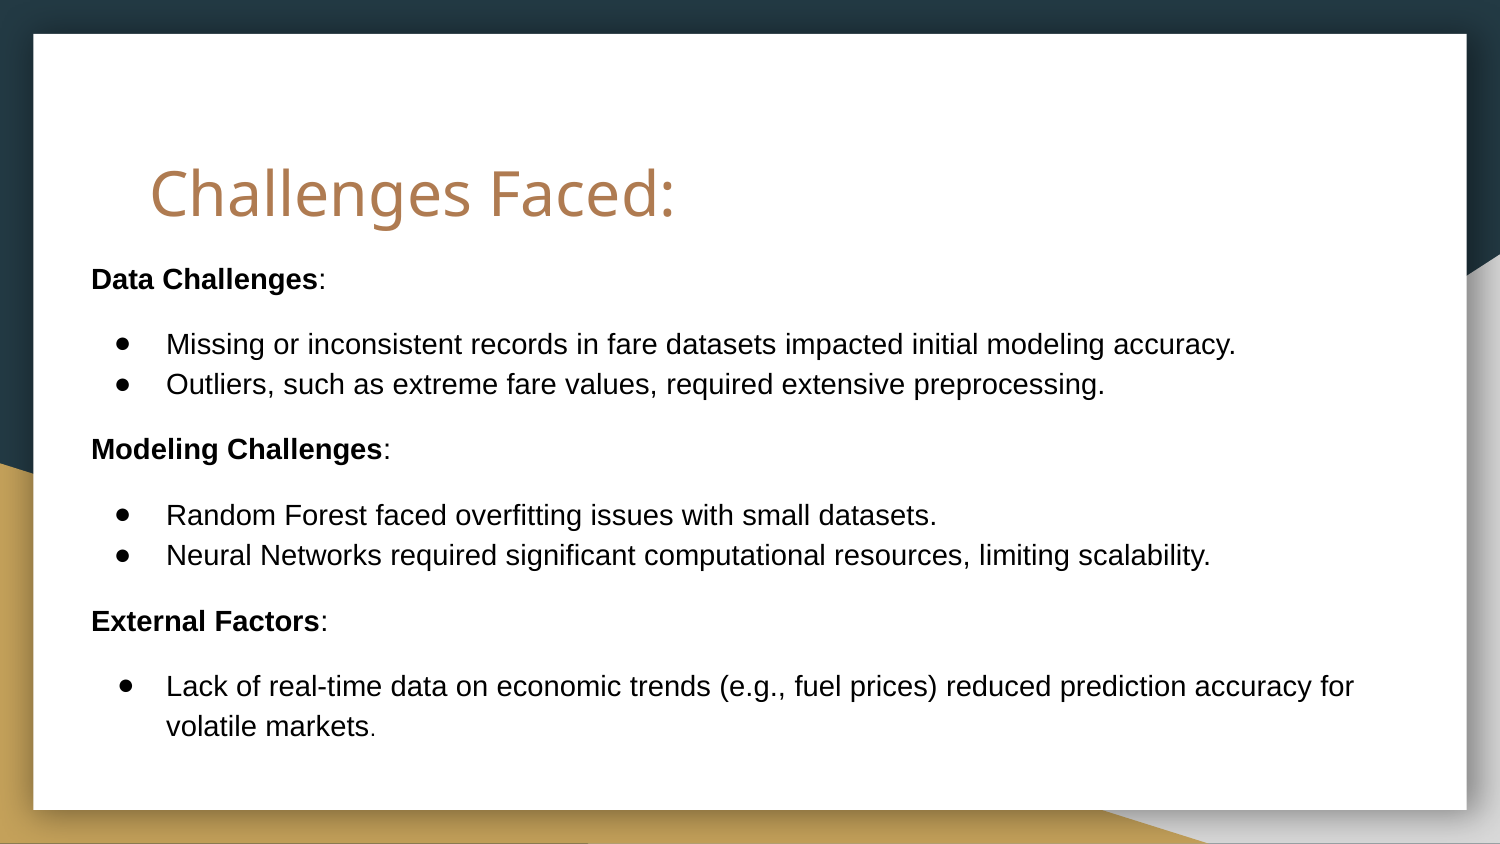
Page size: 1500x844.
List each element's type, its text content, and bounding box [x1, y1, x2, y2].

title Challenges Faced: [134, 138, 1366, 239]
list Data Challenges: Missing or inconsistent records in fare datasets impacted initial modeling accuracy. Outliers, such as extreme fare values, required extensive preprocessing. Modeling Challenges: Random Forest faced overfitting issues with small datasets. Neural Networks required significant computational resources, limiting scalability. External Factors: Lack of real-time data on economic trends (e.g., fuel prices) reduced prediction accuracy for volatile markets. [76, 239, 1430, 844]
